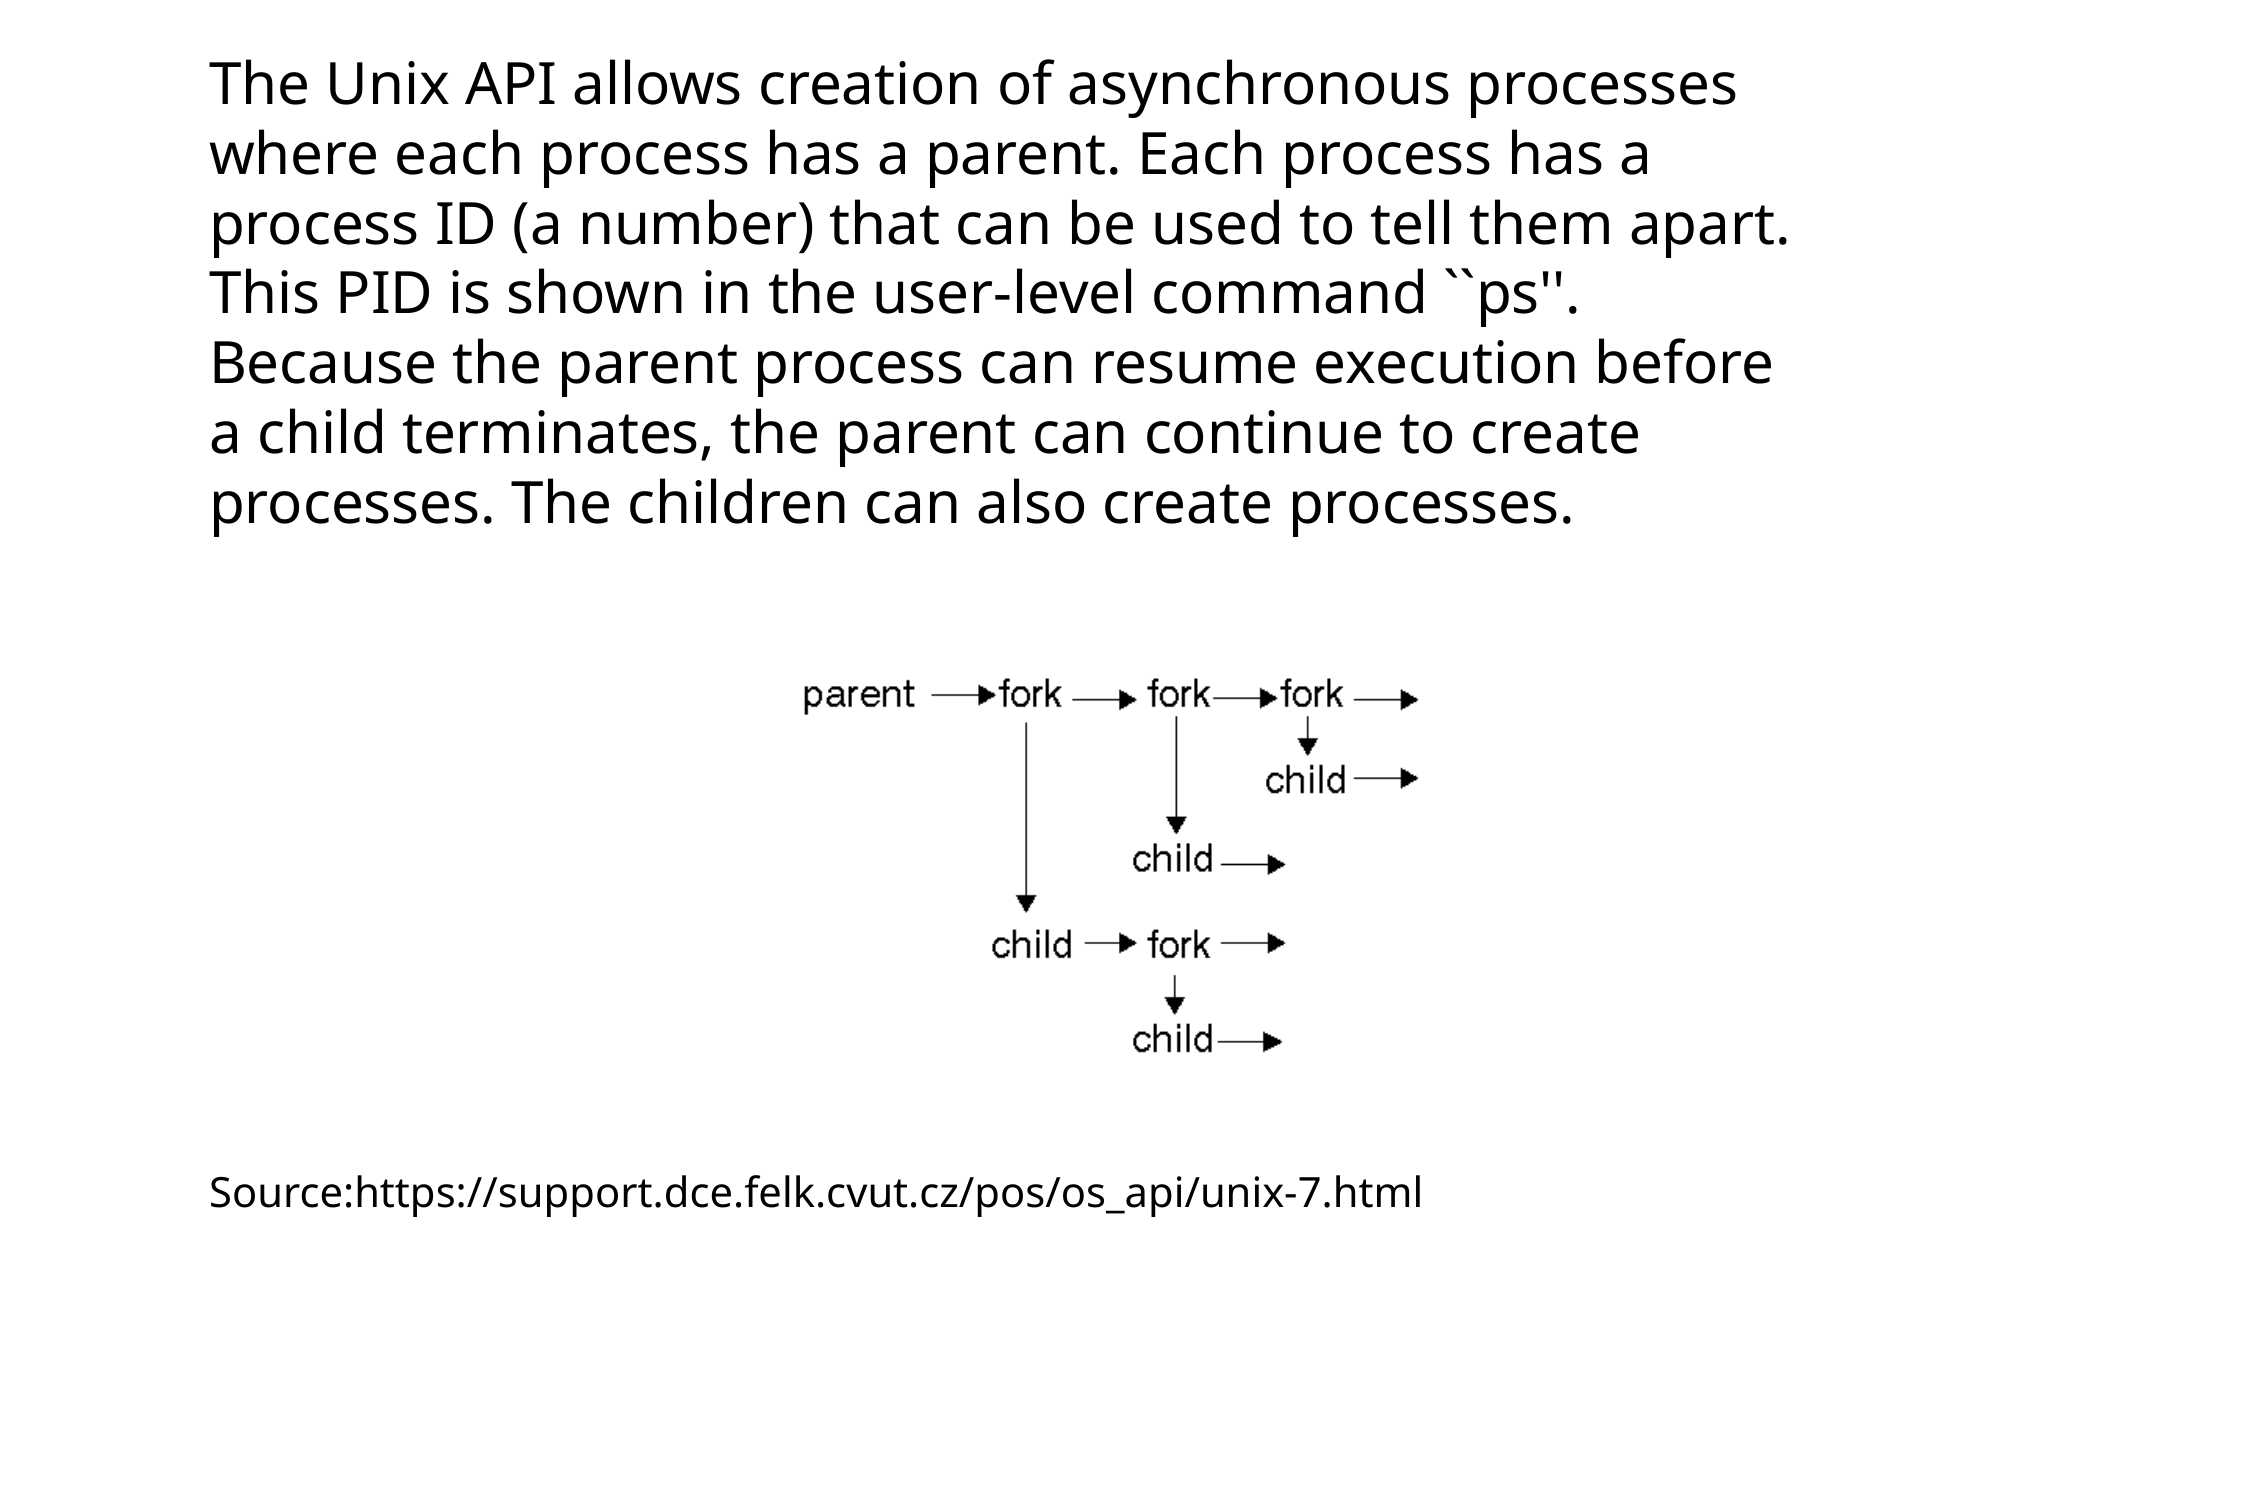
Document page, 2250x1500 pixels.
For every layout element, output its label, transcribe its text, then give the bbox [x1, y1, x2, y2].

text_box The Unix API allows creation of asynchronous processes where each process has a parent. Each process has a process ID (a number) that can be used to tell them apart. This PID is shown in the user-level command ``ps''. Because the parent process can resume execution before a child terminates, the parent can continue to create processes. The children can also create processes. Source:https://support.dce.felk.cvut.cz/pos/os_api/unix-7.html [194, 38, 1815, 1223]
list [791, 671, 1459, 1079]
